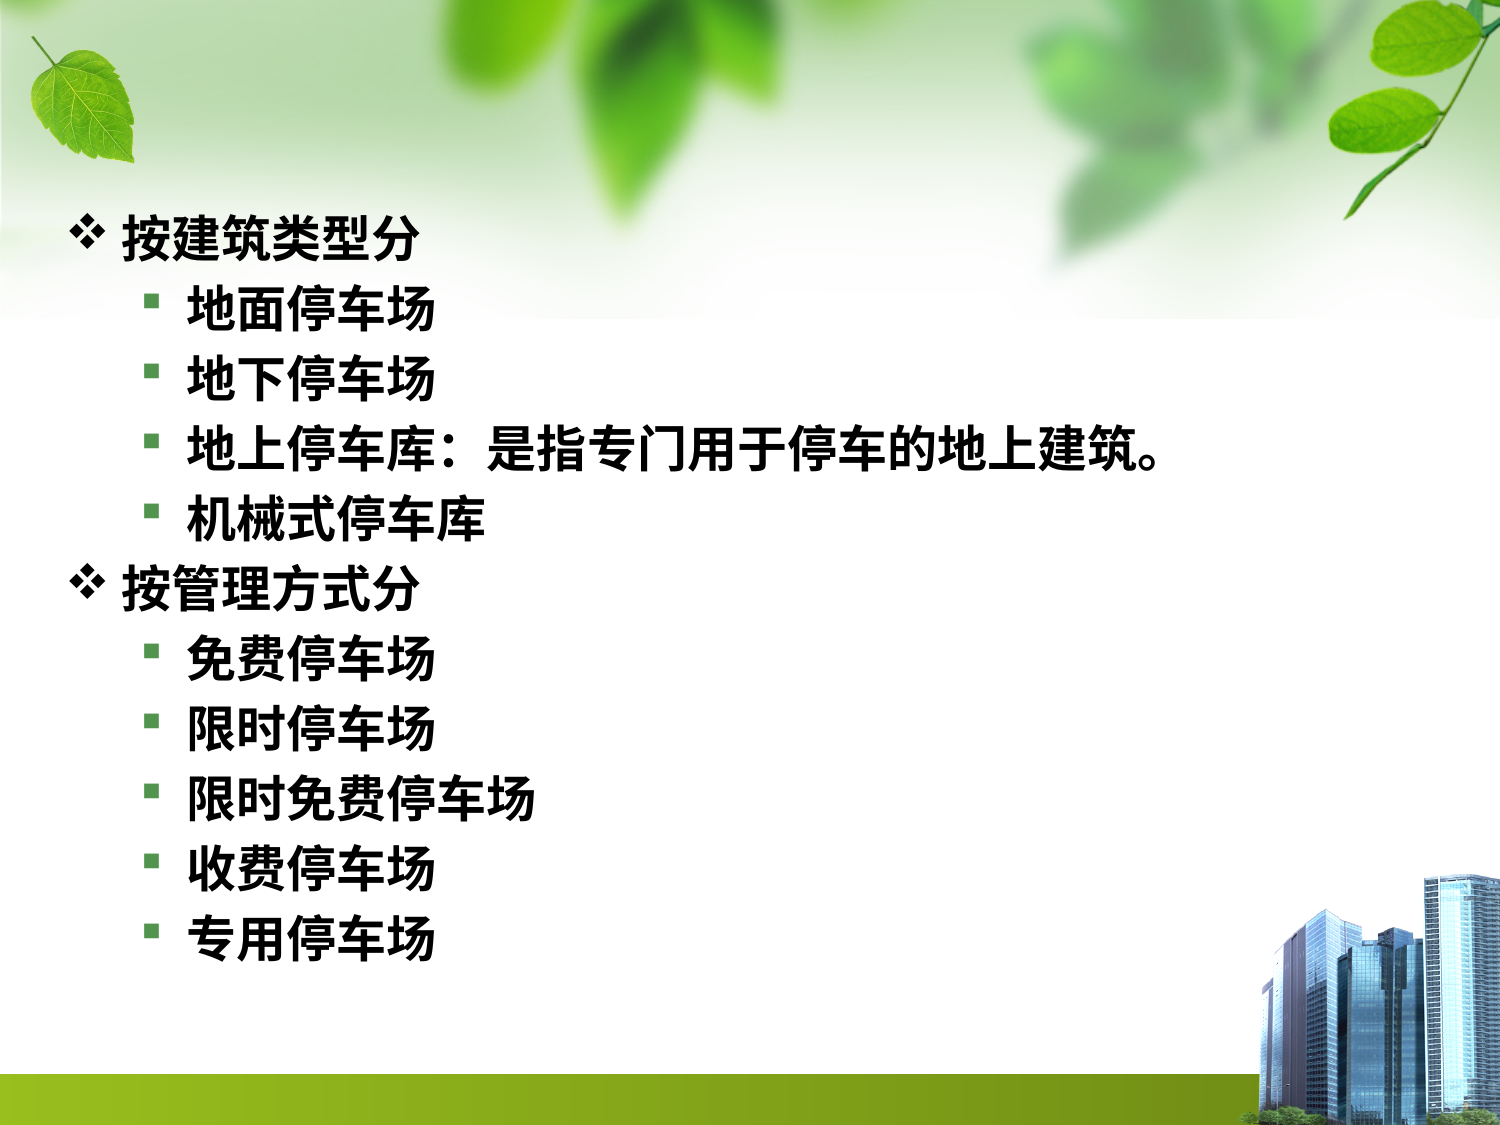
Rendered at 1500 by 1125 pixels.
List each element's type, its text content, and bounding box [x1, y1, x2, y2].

list 按建筑类型分 地面停车场 地下停车场 地上停车库：是指专门用于停车的地上建筑。 机械式停车库 按管理方式分 免费停车场 限时停车场 限时免费停车场 收费停车场 专用停车场 [50, 200, 1425, 1038]
picture [0, 0, 1500, 319]
